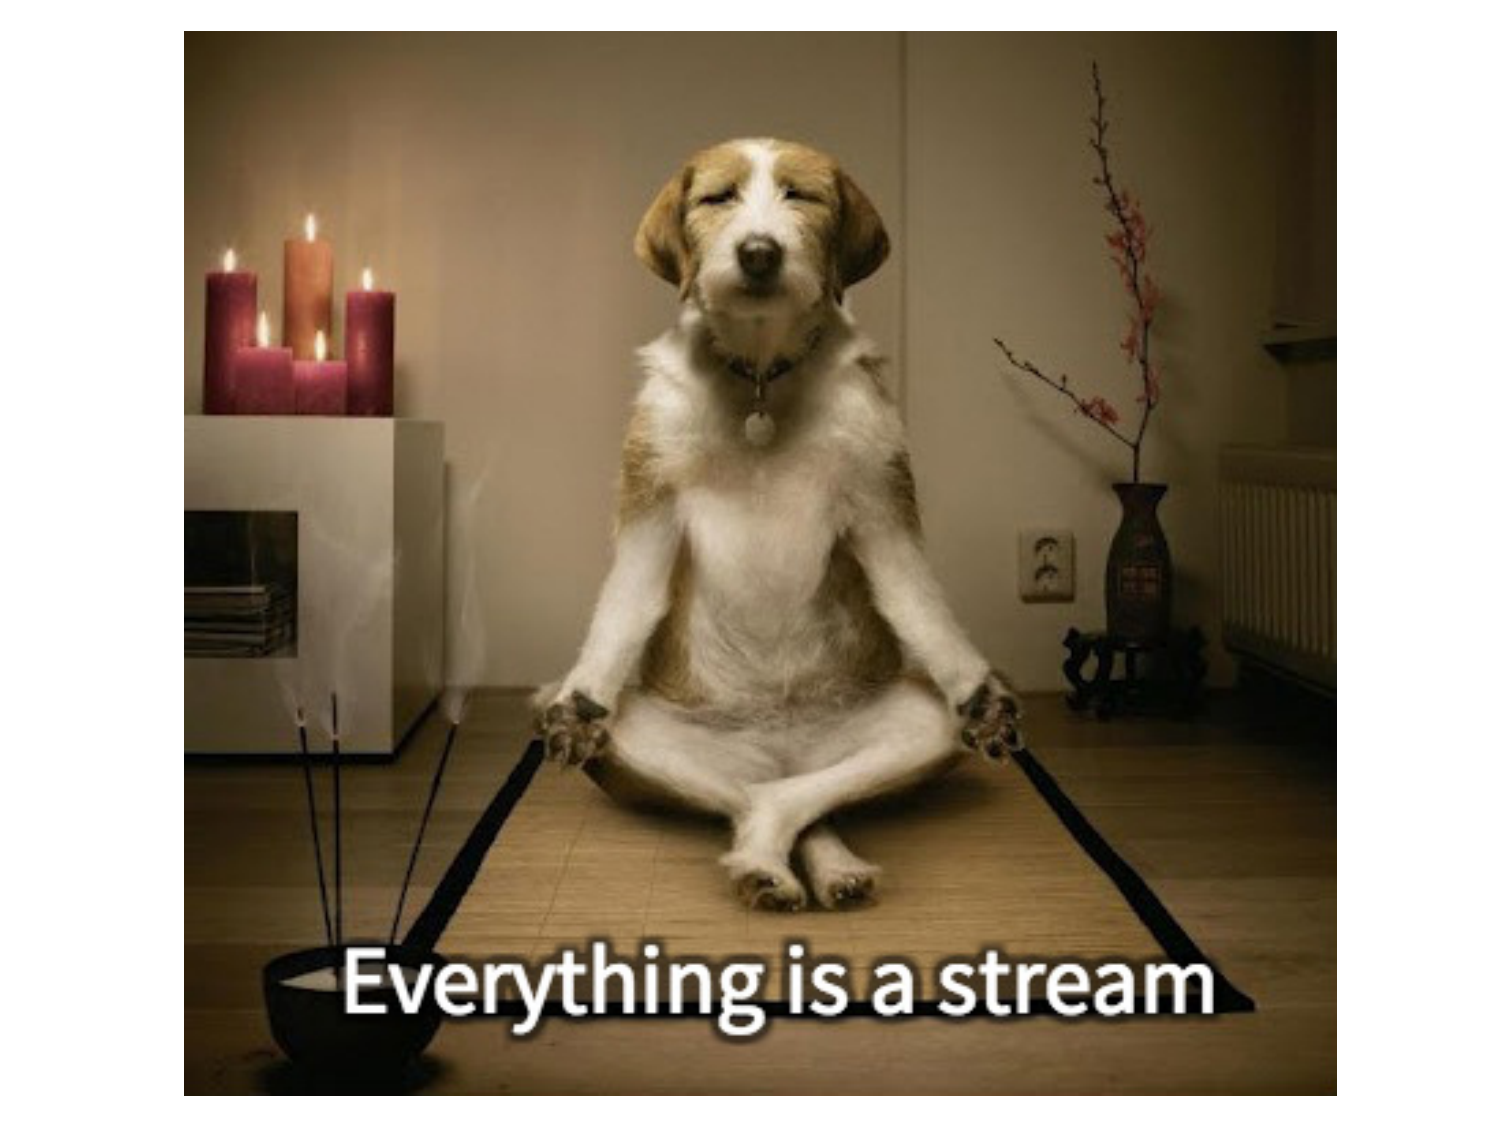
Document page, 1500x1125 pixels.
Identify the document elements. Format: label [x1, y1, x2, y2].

picture [184, 31, 1337, 1096]
